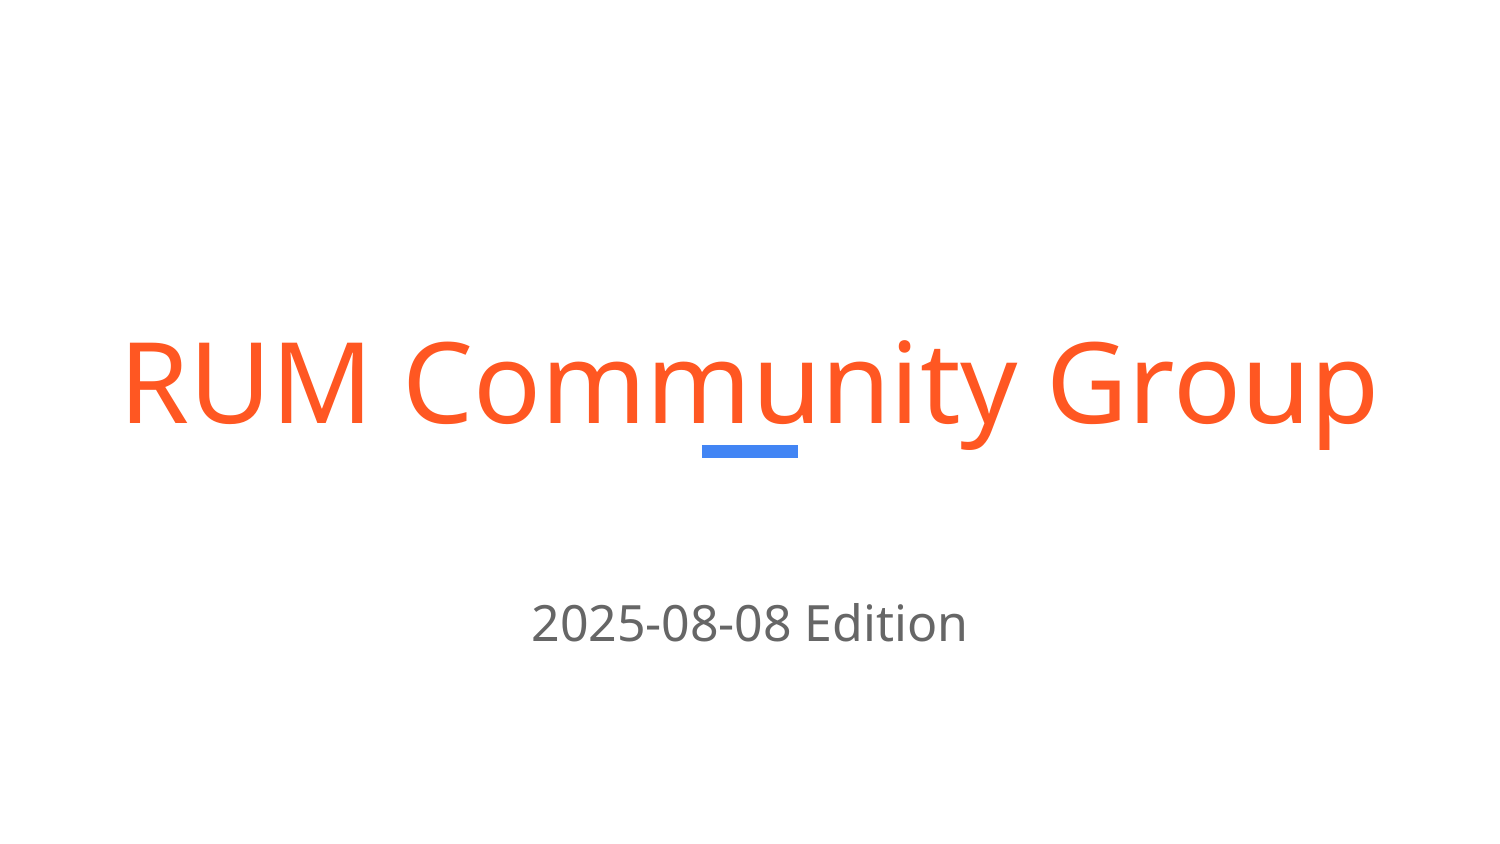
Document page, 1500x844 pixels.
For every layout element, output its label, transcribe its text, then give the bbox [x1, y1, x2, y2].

title RUM Community Group [51, 150, 1449, 473]
subtitle 2025-08-08 Edition [51, 572, 1449, 693]
